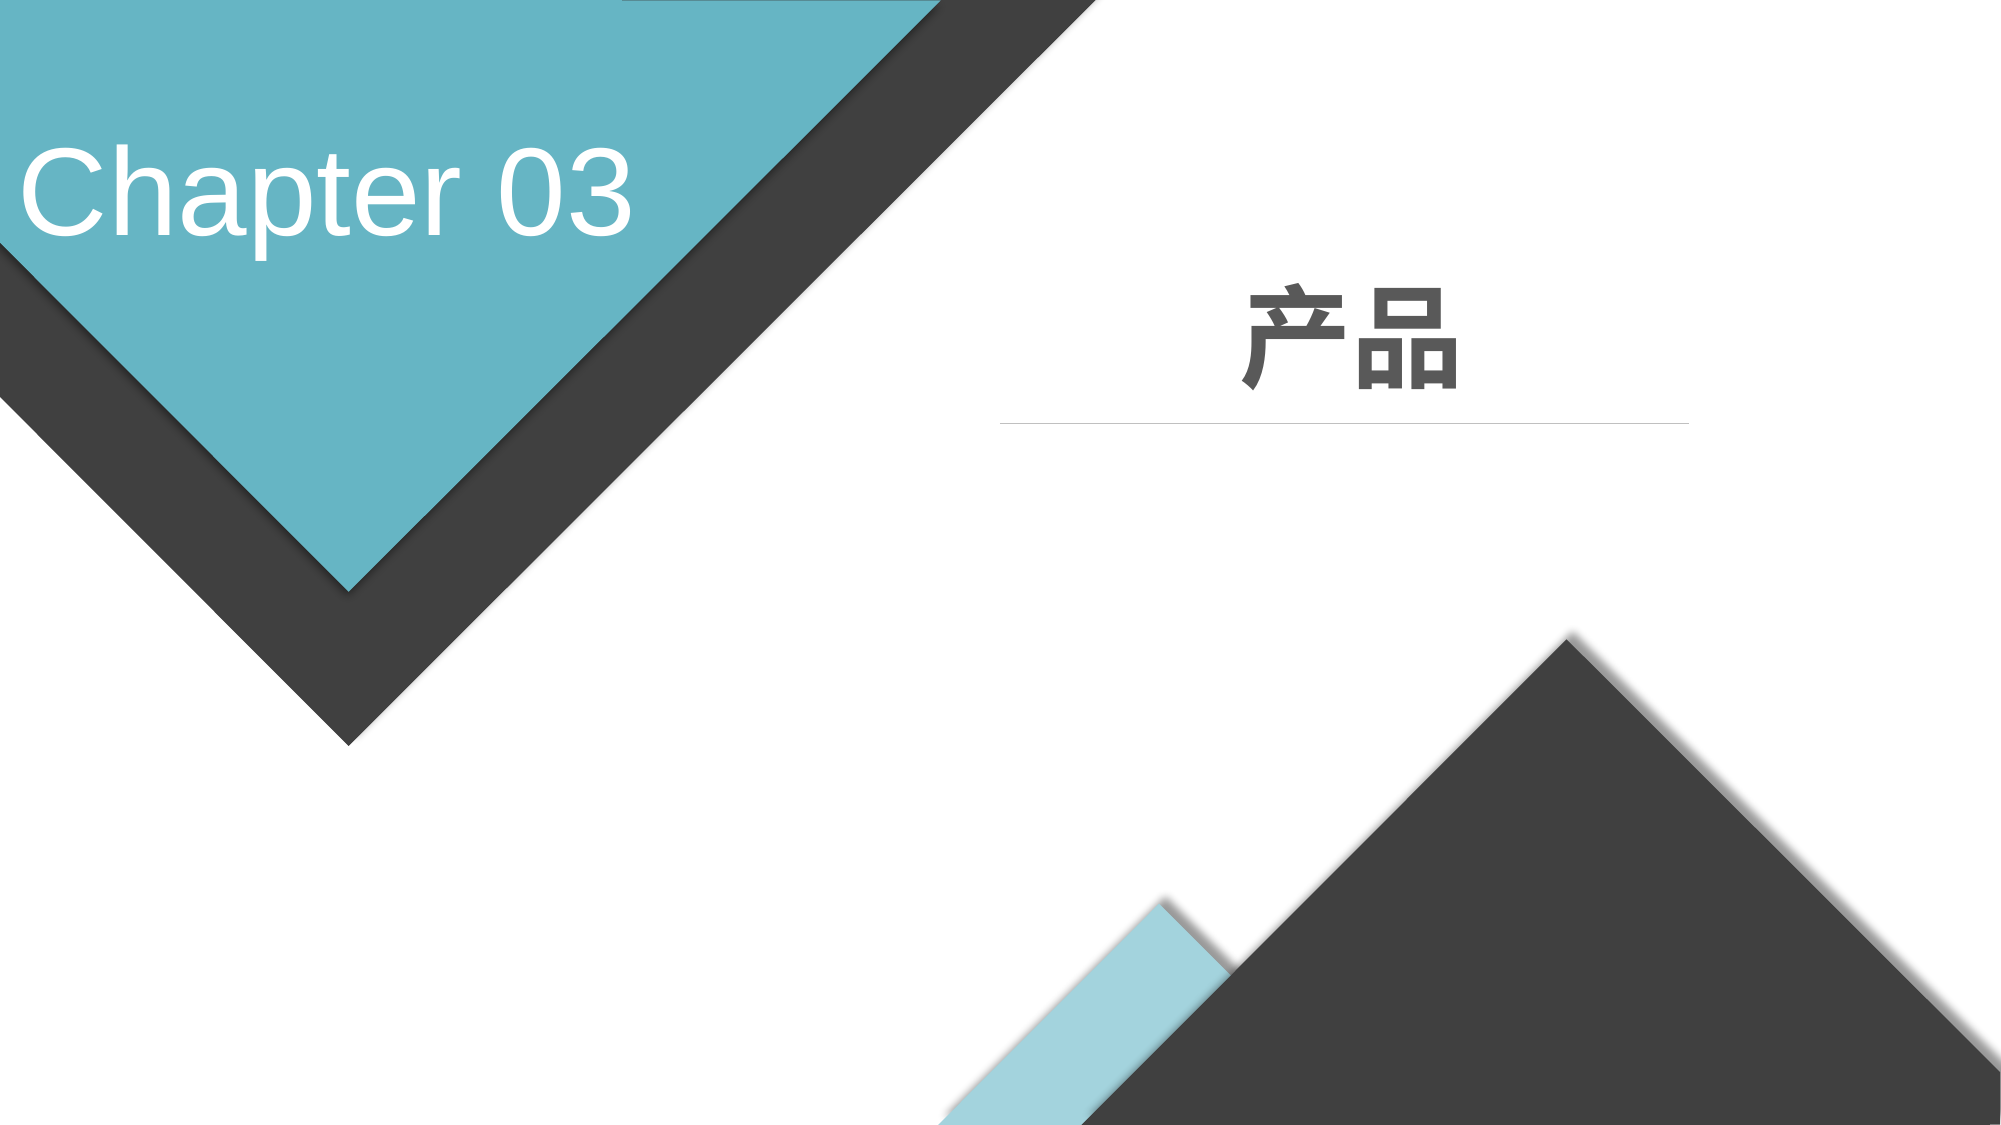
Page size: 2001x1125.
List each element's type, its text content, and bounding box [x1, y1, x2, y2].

text_box 产品 [1224, 259, 1480, 410]
text_box Chapter 03 [3, 102, 652, 268]
